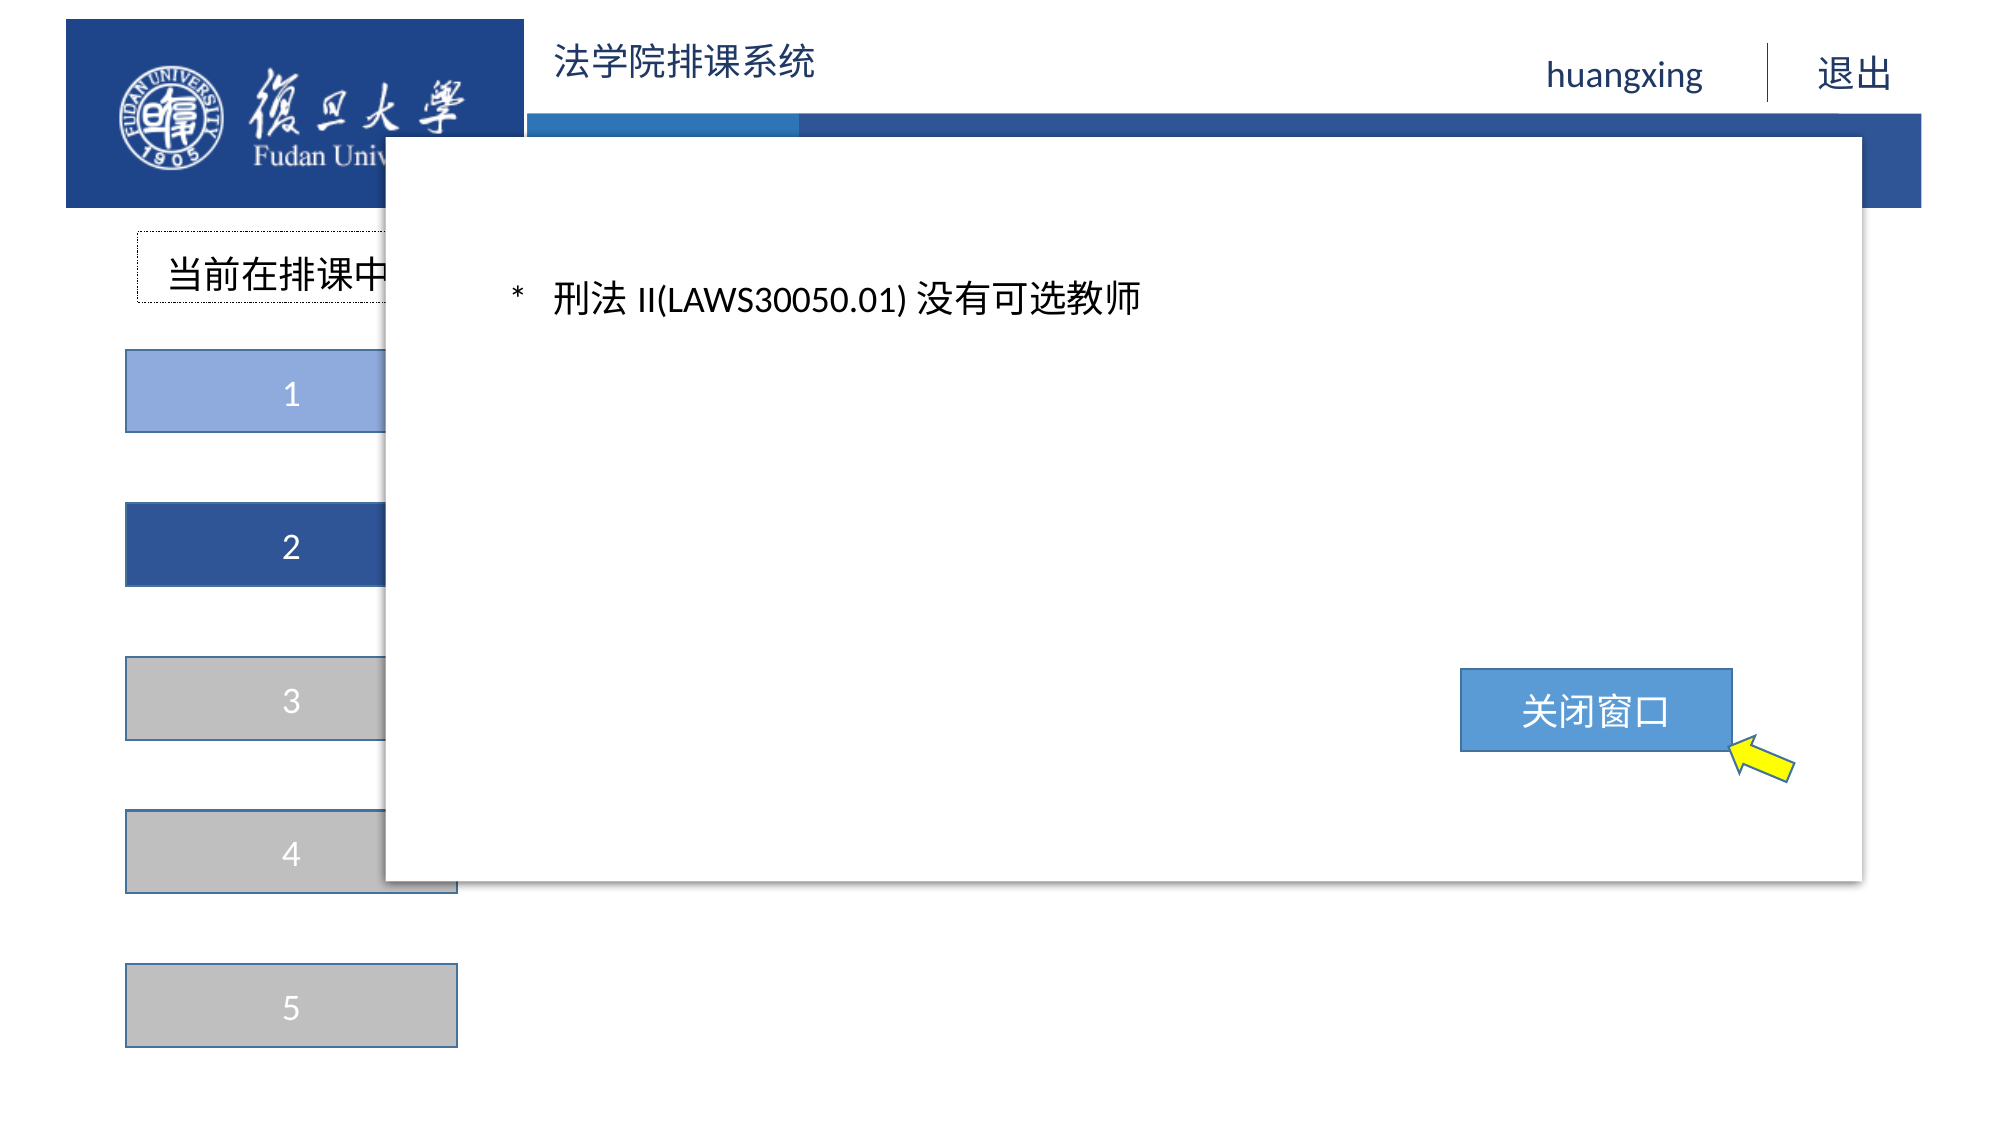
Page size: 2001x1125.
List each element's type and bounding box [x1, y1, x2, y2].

text_box [125, 963, 458, 1048]
text_box [125, 18, 1922, 894]
picture [66, 19, 524, 209]
